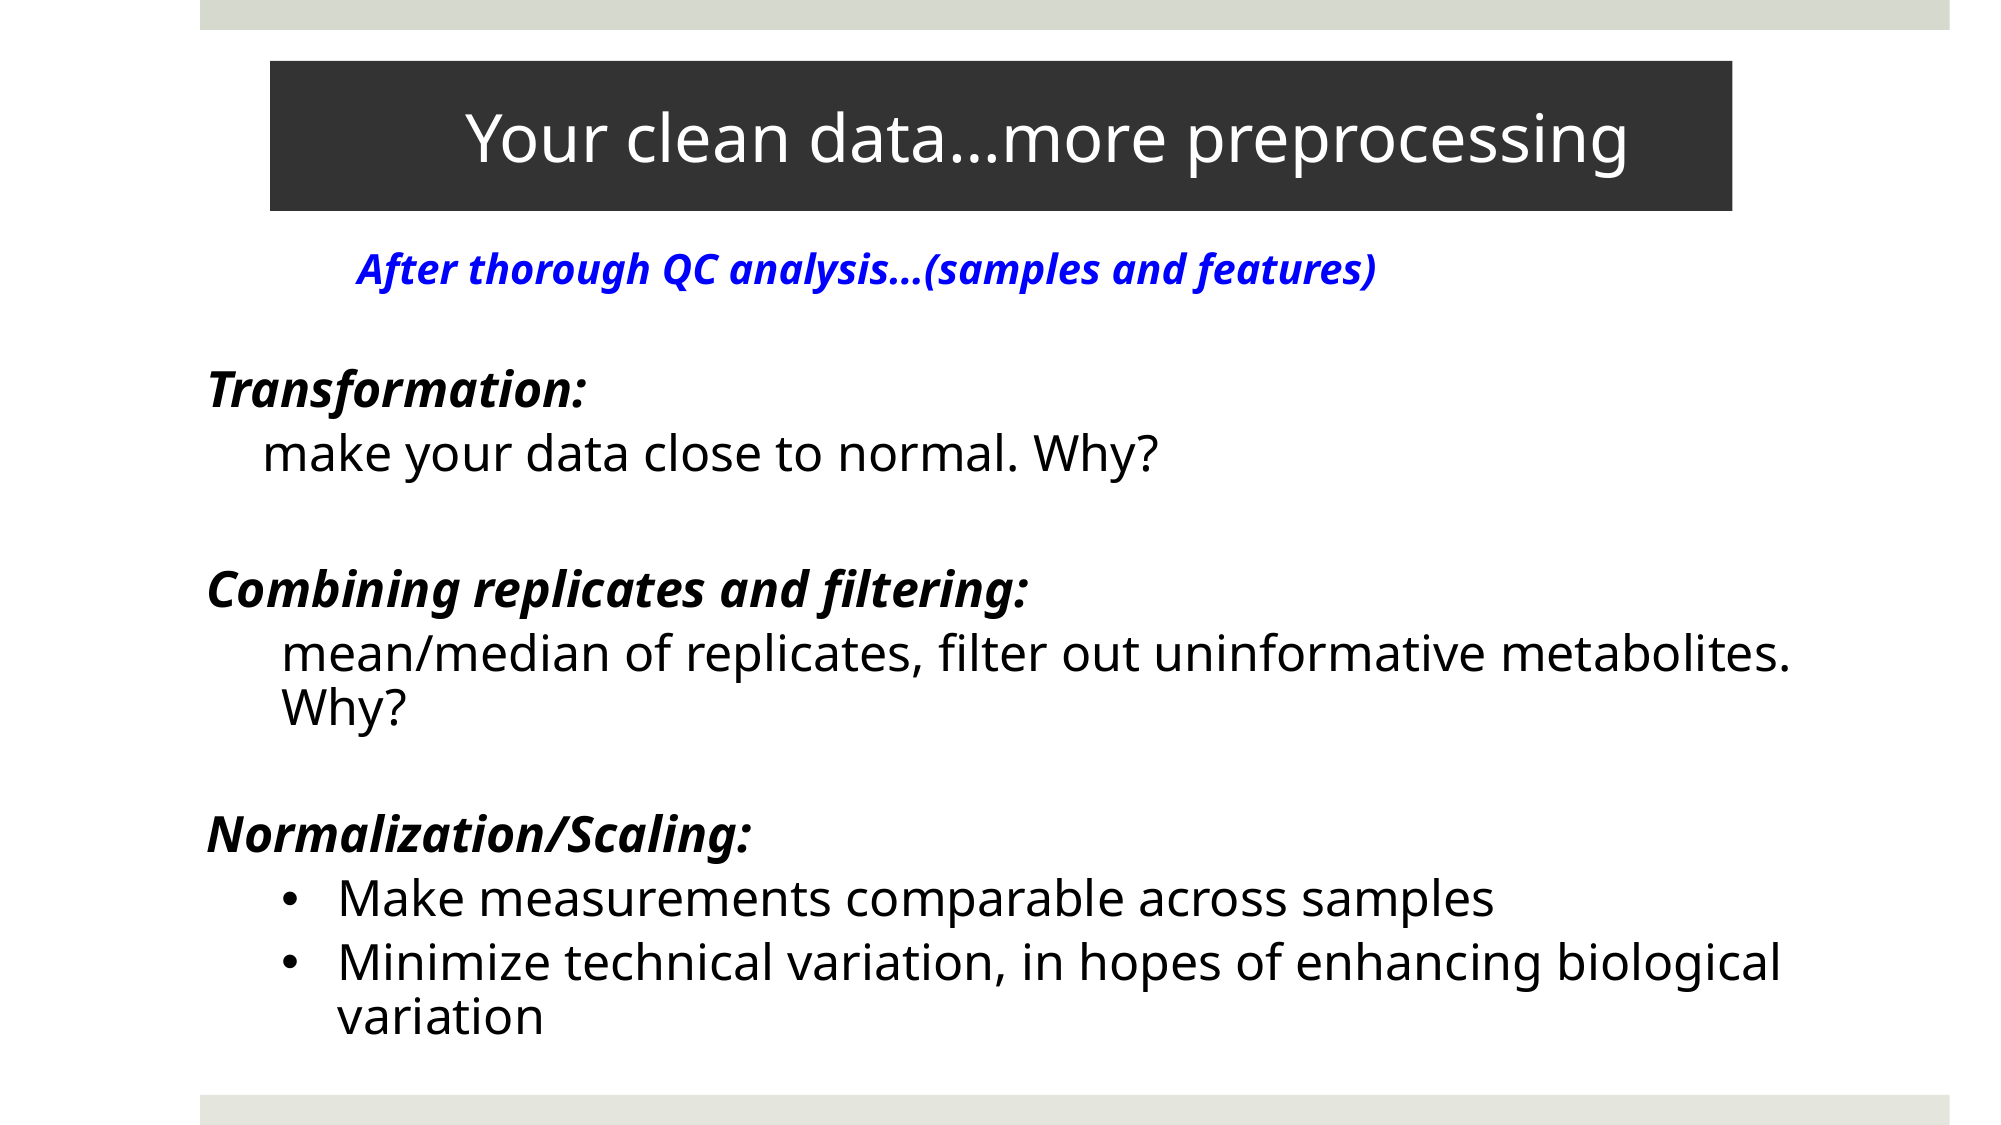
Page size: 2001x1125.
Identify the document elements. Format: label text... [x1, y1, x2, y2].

title Your clean data…more preprocessing [270, 60, 1733, 211]
text_box Transformation: make your data close to normal. Why? [191, 357, 1580, 490]
text_box After thorough QC analysis…(samples and features) [342, 235, 1393, 301]
text_box Combining replicates and filtering: mean/median of replicates, filter out uninformative metabolites. Why? [191, 557, 1878, 744]
text_box Normalization/Scaling: Make measurements comparable across samples Minimize technical variation, in hopes of enhancing biological variation [191, 802, 1878, 1053]
